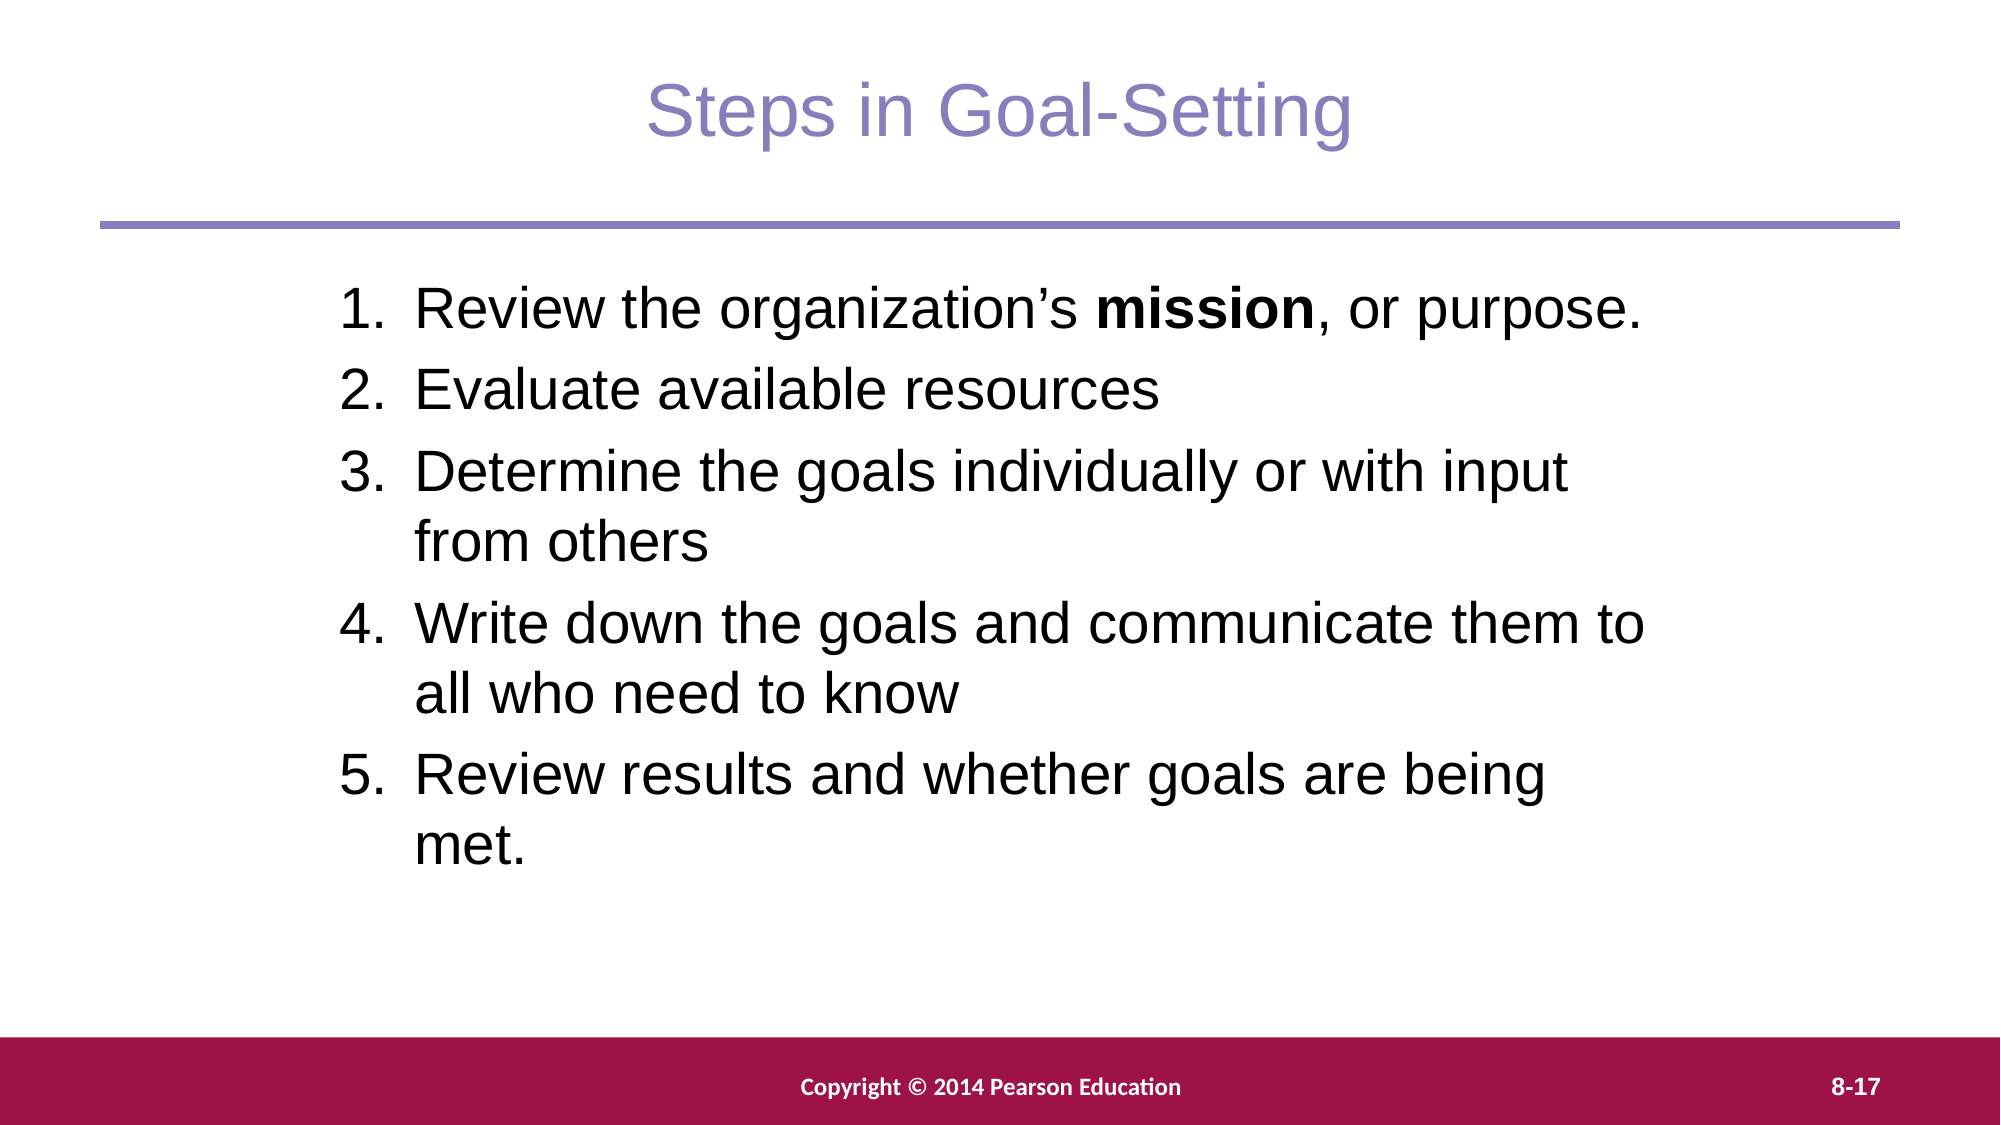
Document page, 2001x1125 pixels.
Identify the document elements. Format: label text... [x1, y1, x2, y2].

title Steps in Goal-Setting [99, 12, 1901, 201]
text_box Review the organization’s mission, or purpose. Evaluate available resources Determine the goals individually or with input from others Write down the goals and communicate them to all who need to know Review results and whether goals are being met. [324, 262, 1675, 1005]
